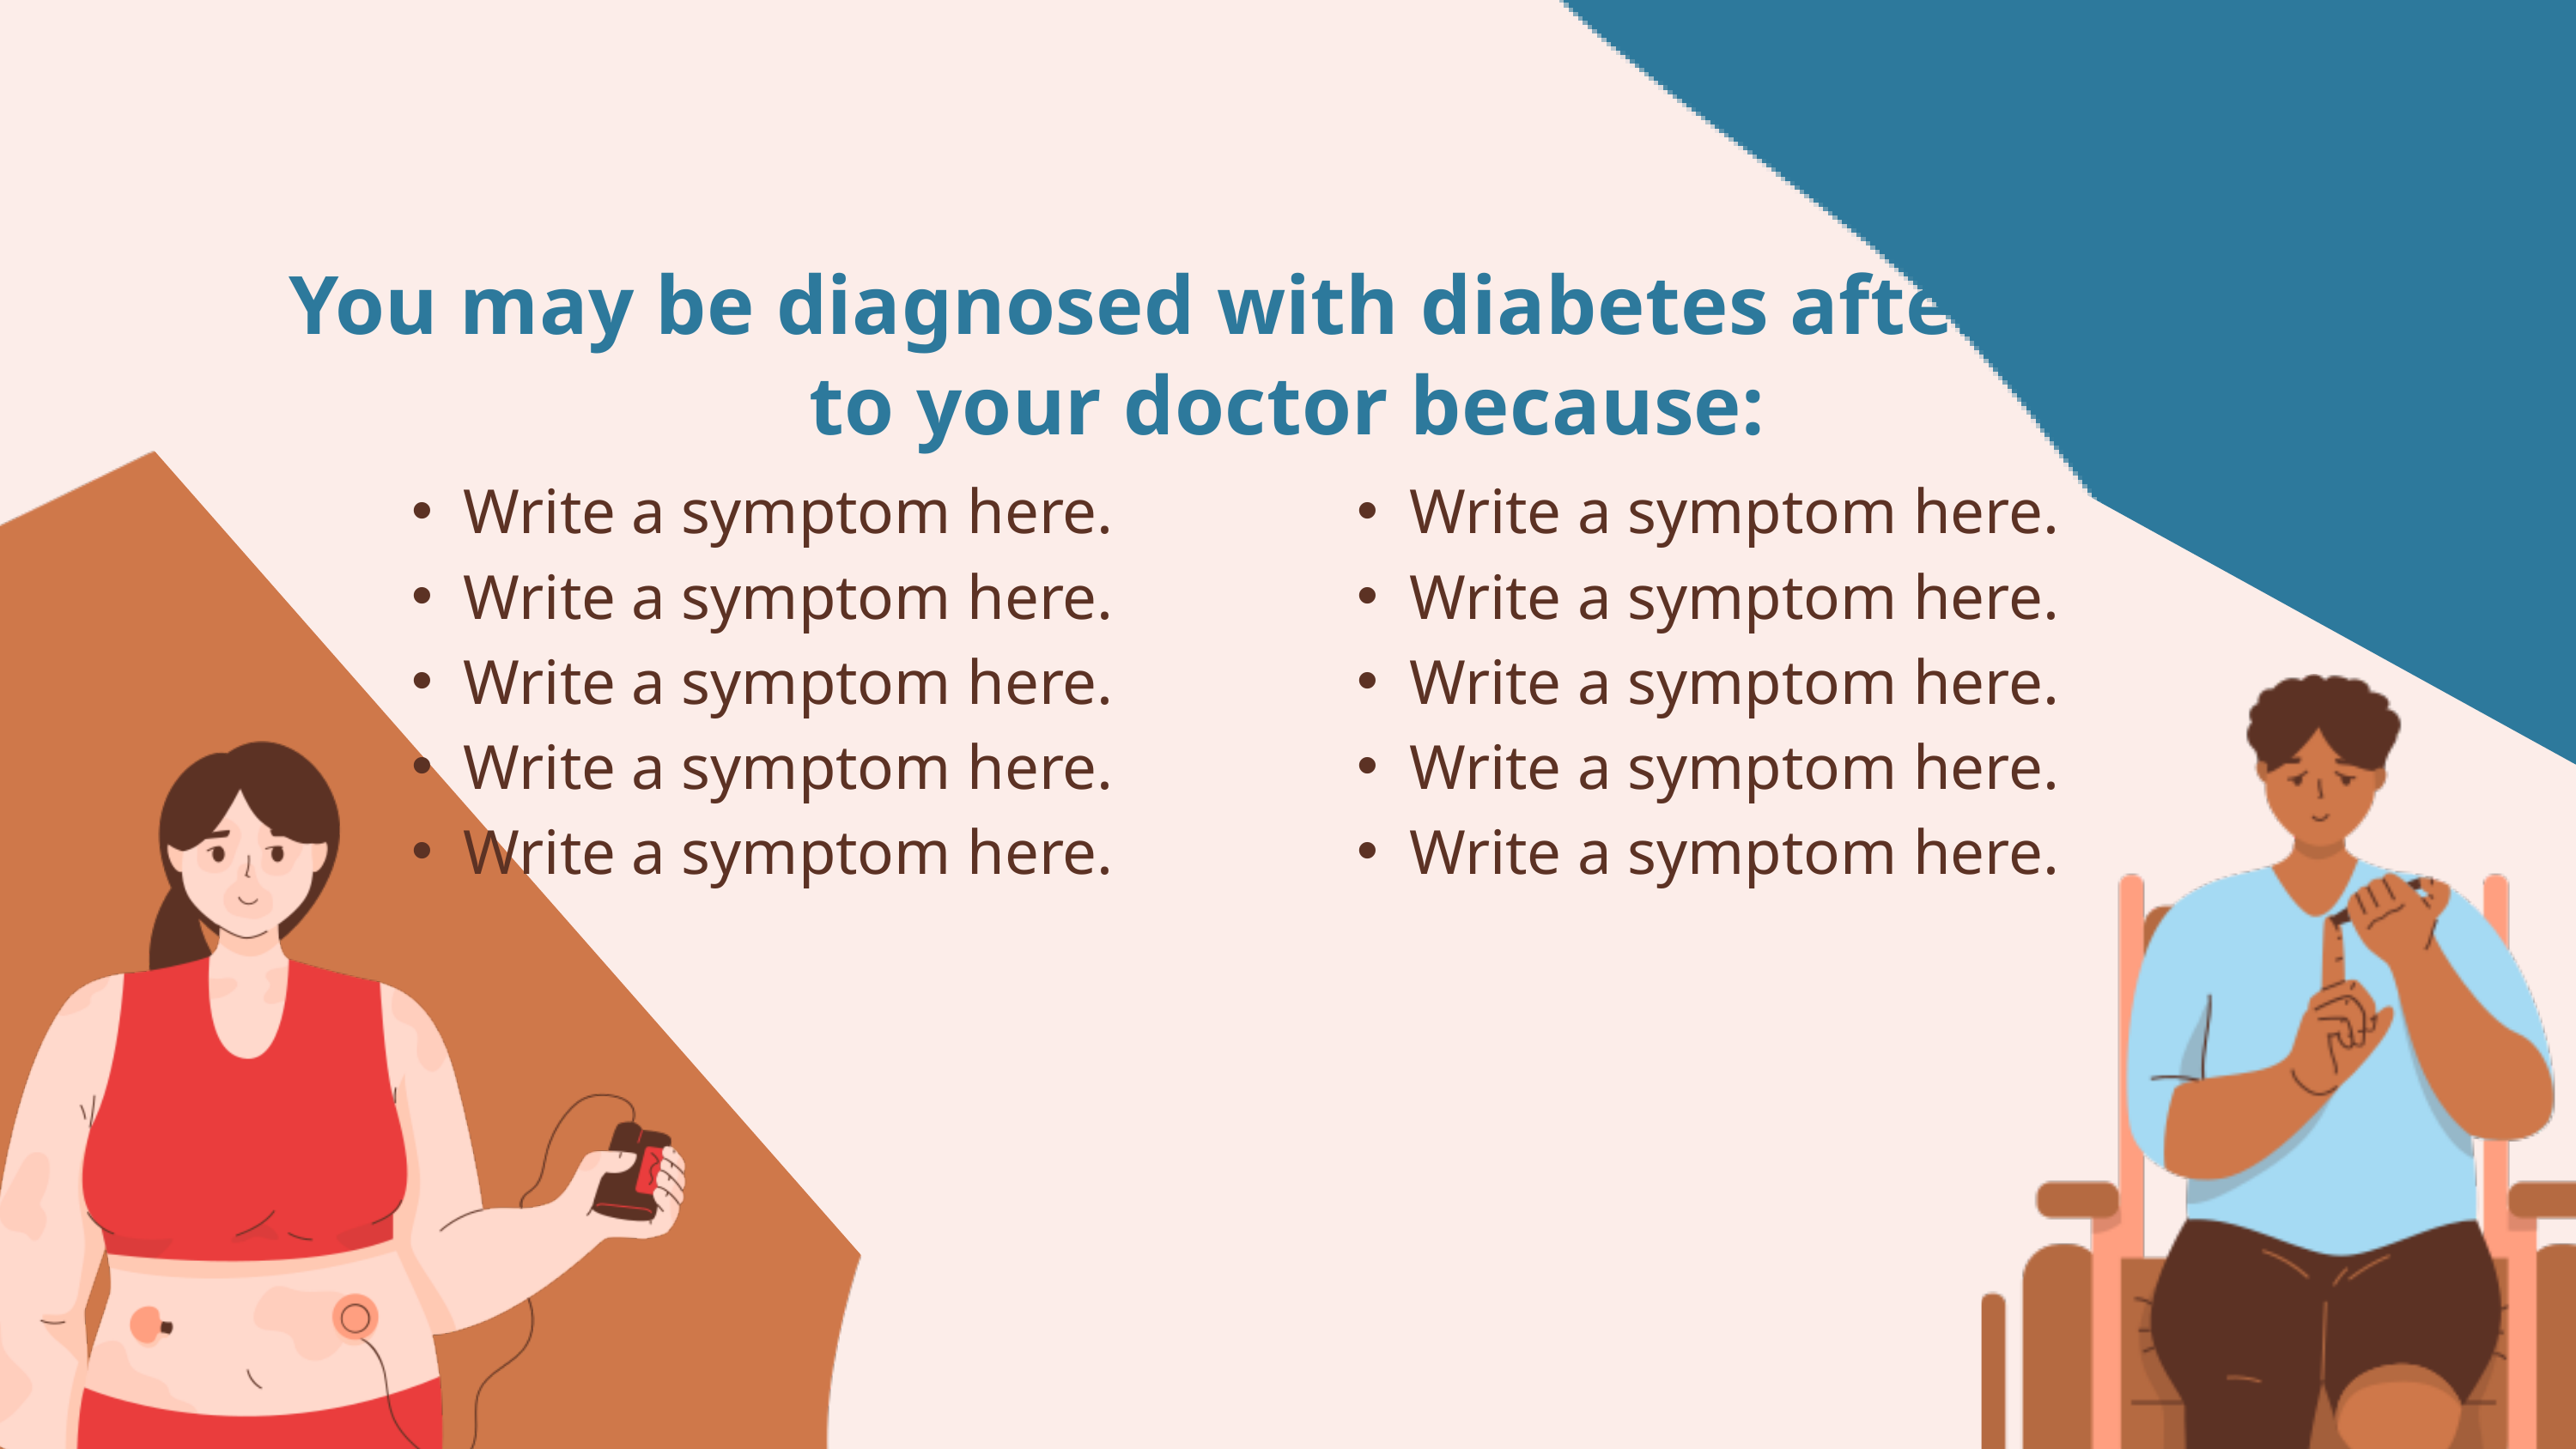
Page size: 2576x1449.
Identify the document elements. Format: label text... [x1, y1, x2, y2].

text_box [0, 724, 688, 1449]
text_box [688, 1058, 1032, 1449]
text_box Write a symptom here. Write a symptom here. Write a symptom here. Write a symptom here. Write a symptom here. [360, 460, 1271, 887]
text_box [0, 352, 360, 724]
text_box Write a symptom here. Write a symptom here. Write a symptom here. Write a symptom here. Write a symptom here. [1305, 460, 2216, 887]
text_box [1394, 0, 2576, 674]
text_box [1981, 674, 2576, 1449]
text_box You may be diagnosed with diabetes after you go to your doctor because: [261, 250, 2315, 452]
